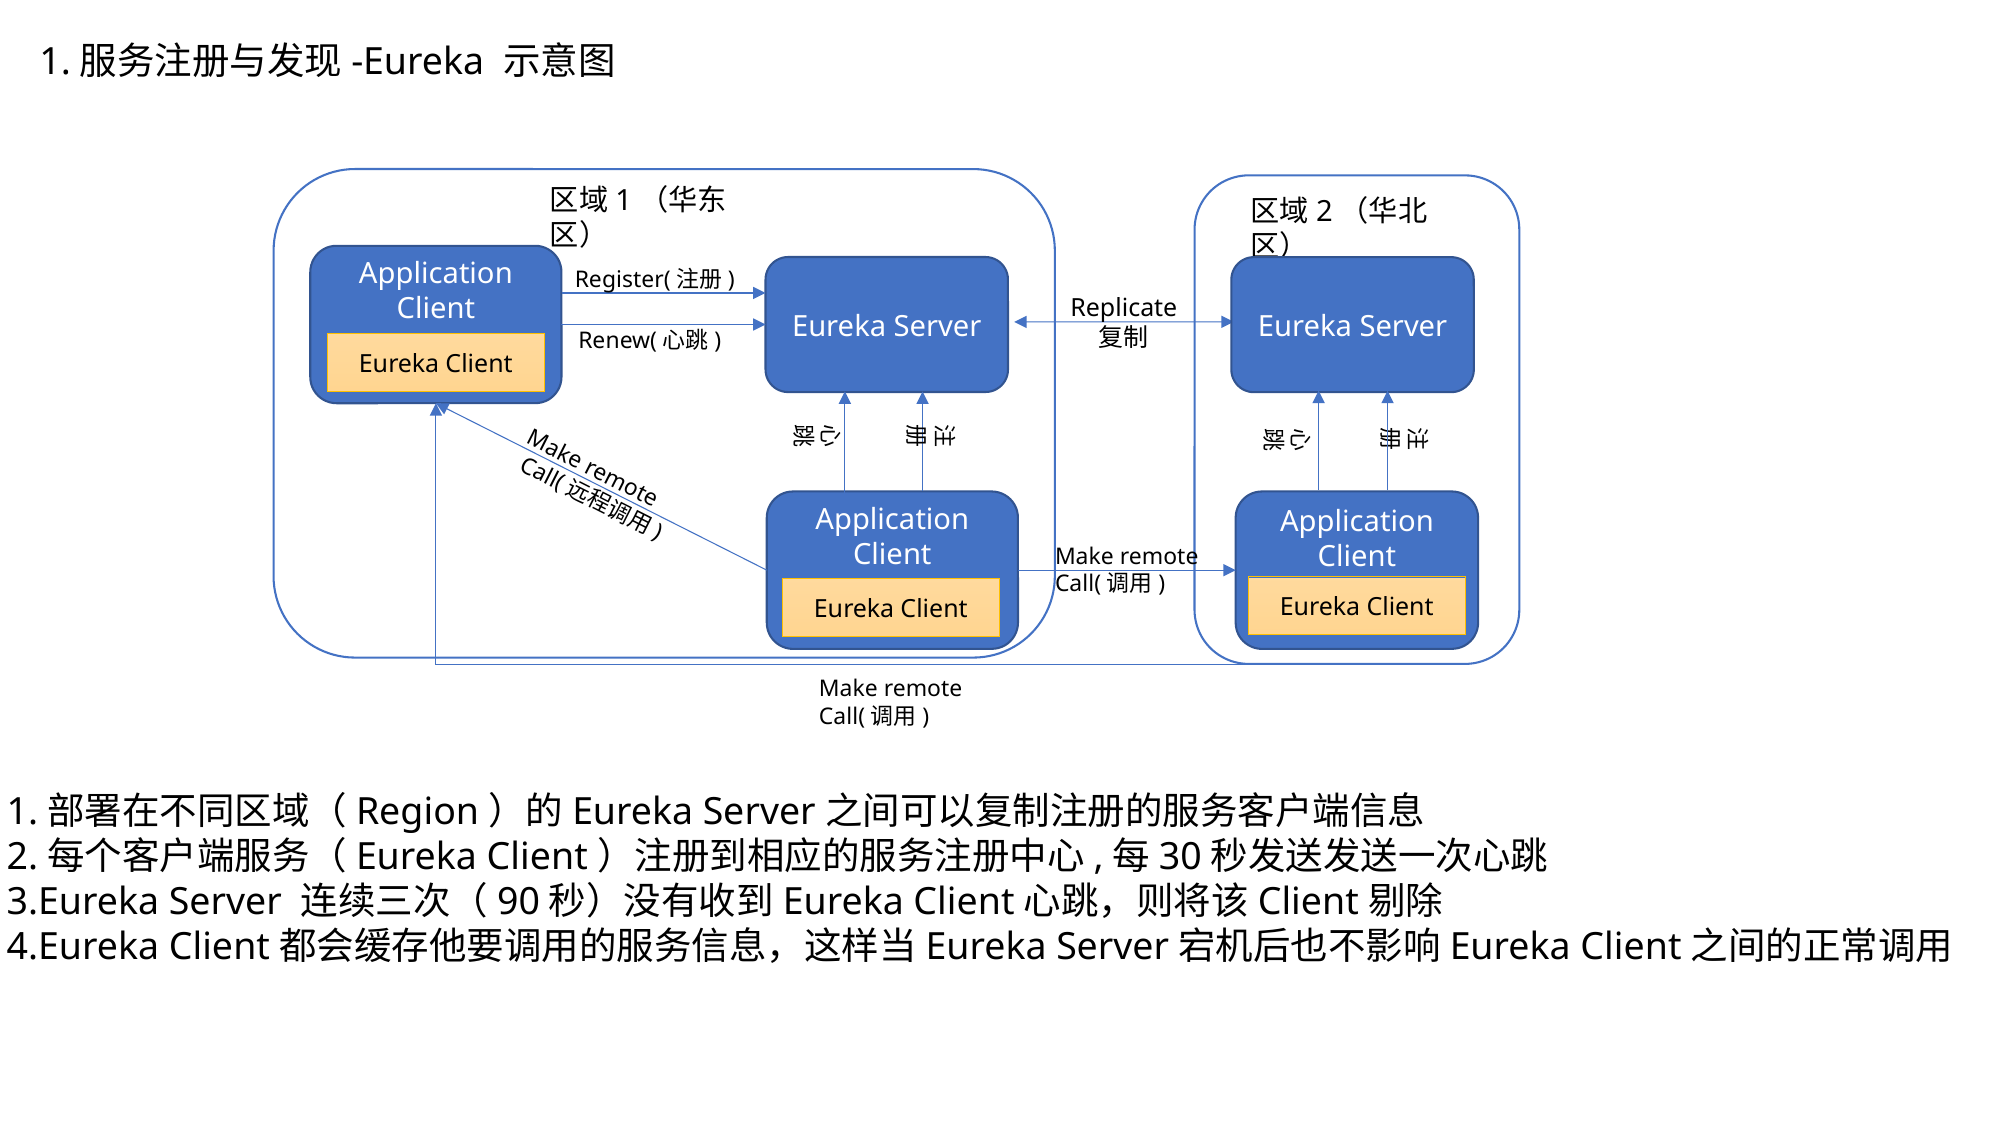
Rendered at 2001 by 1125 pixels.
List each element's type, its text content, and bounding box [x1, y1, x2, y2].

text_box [273, 169, 1520, 738]
text_box 1.服务注册与发现-Eureka 示意图 [24, 29, 631, 89]
text_box 1.部署在不同区域（Region）的Eureka Server之间可以复制注册的服务客户端信息 2.每个客户端服务（Eureka Client）注册到相应的服务注册中心,每30秒发送发送一次心跳 3.Eureka Server 连续三次（90秒）没有收到Eureka Client心跳，则将该Client剔除 4.Eureka Client都会缓存他要调用的服务信息，这样当Eureka Server宕机后也不影响Eureka Client之间的正常调用 [0, 779, 1969, 975]
